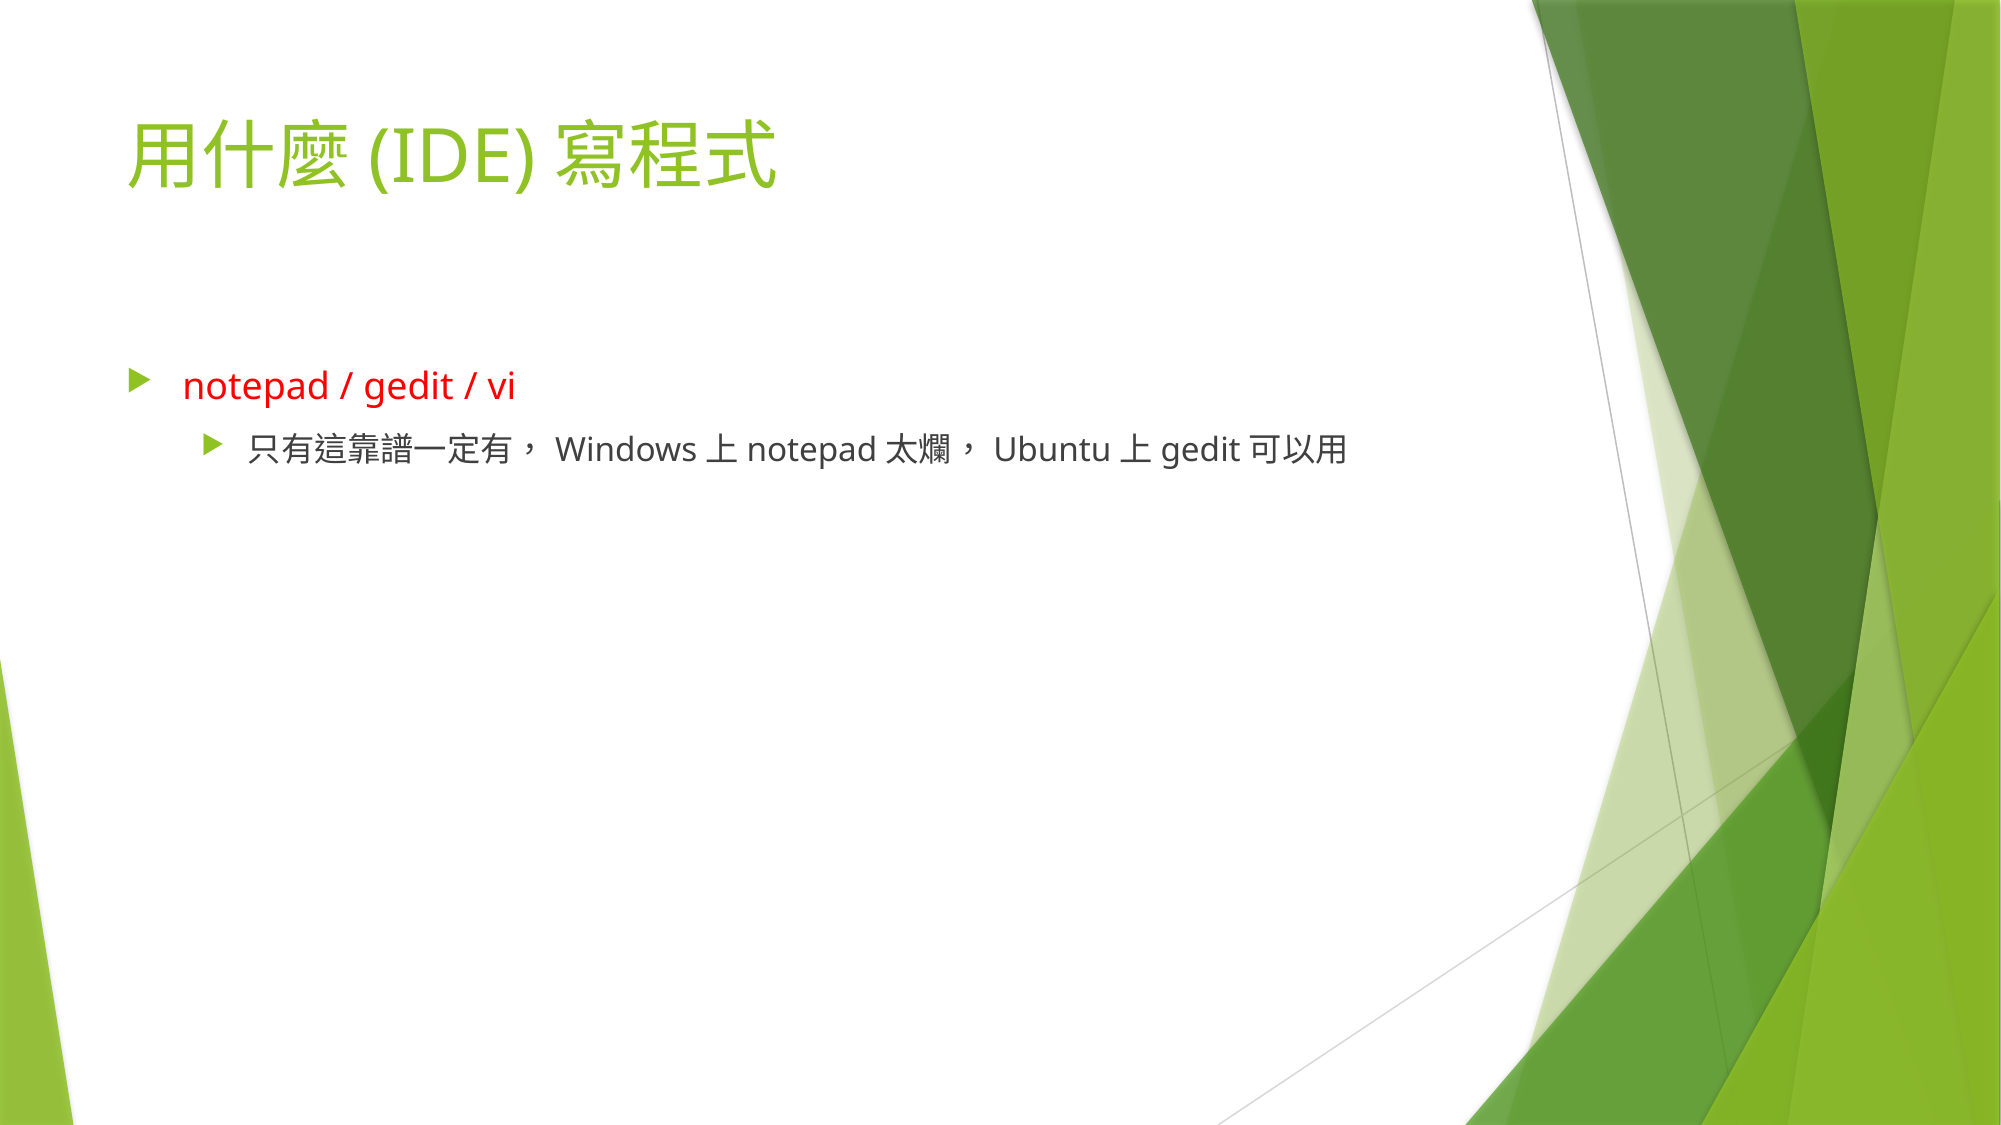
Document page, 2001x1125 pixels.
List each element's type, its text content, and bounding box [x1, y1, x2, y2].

title 用什麼(IDE)寫程式 [111, 99, 1522, 317]
list notepad / gedit / vi 只有這靠譜一定有，Windows上notepad太爛，Ubuntu上gedit可以用 [111, 354, 1522, 992]
